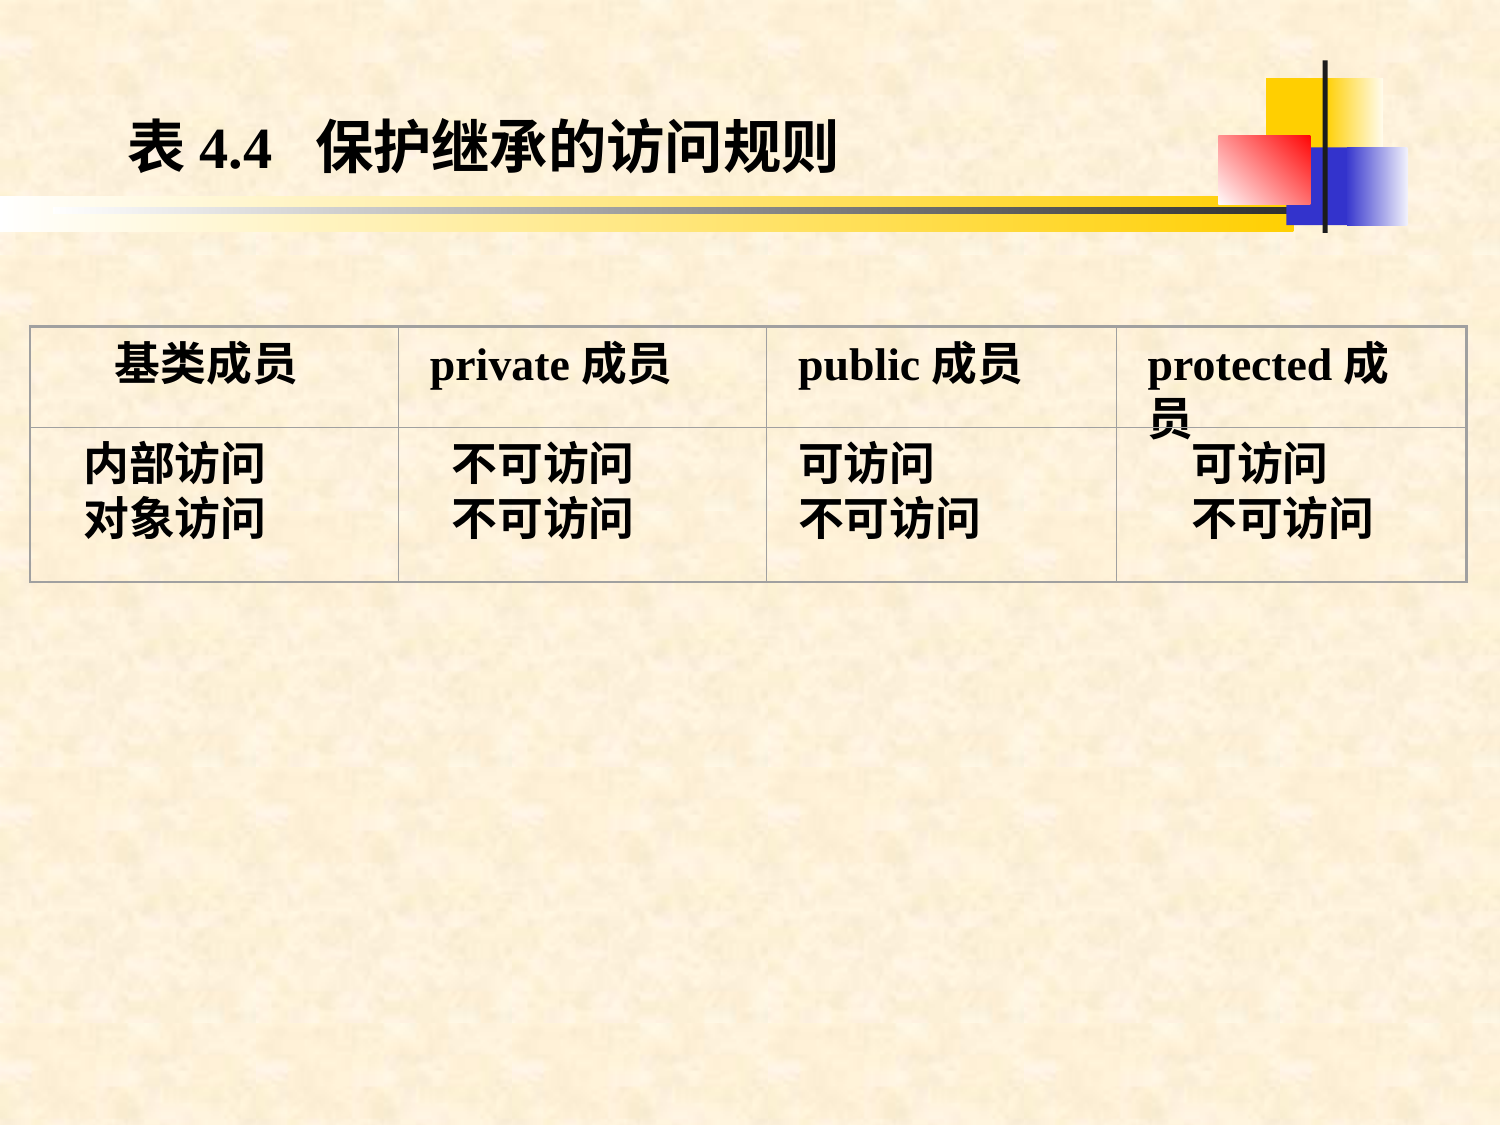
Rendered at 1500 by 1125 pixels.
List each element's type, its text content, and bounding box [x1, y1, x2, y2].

text_box 表4.4 保护继承的访问规则 [112, 102, 1117, 188]
picture [0, 0, 1500, 1125]
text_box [29, 325, 1468, 583]
